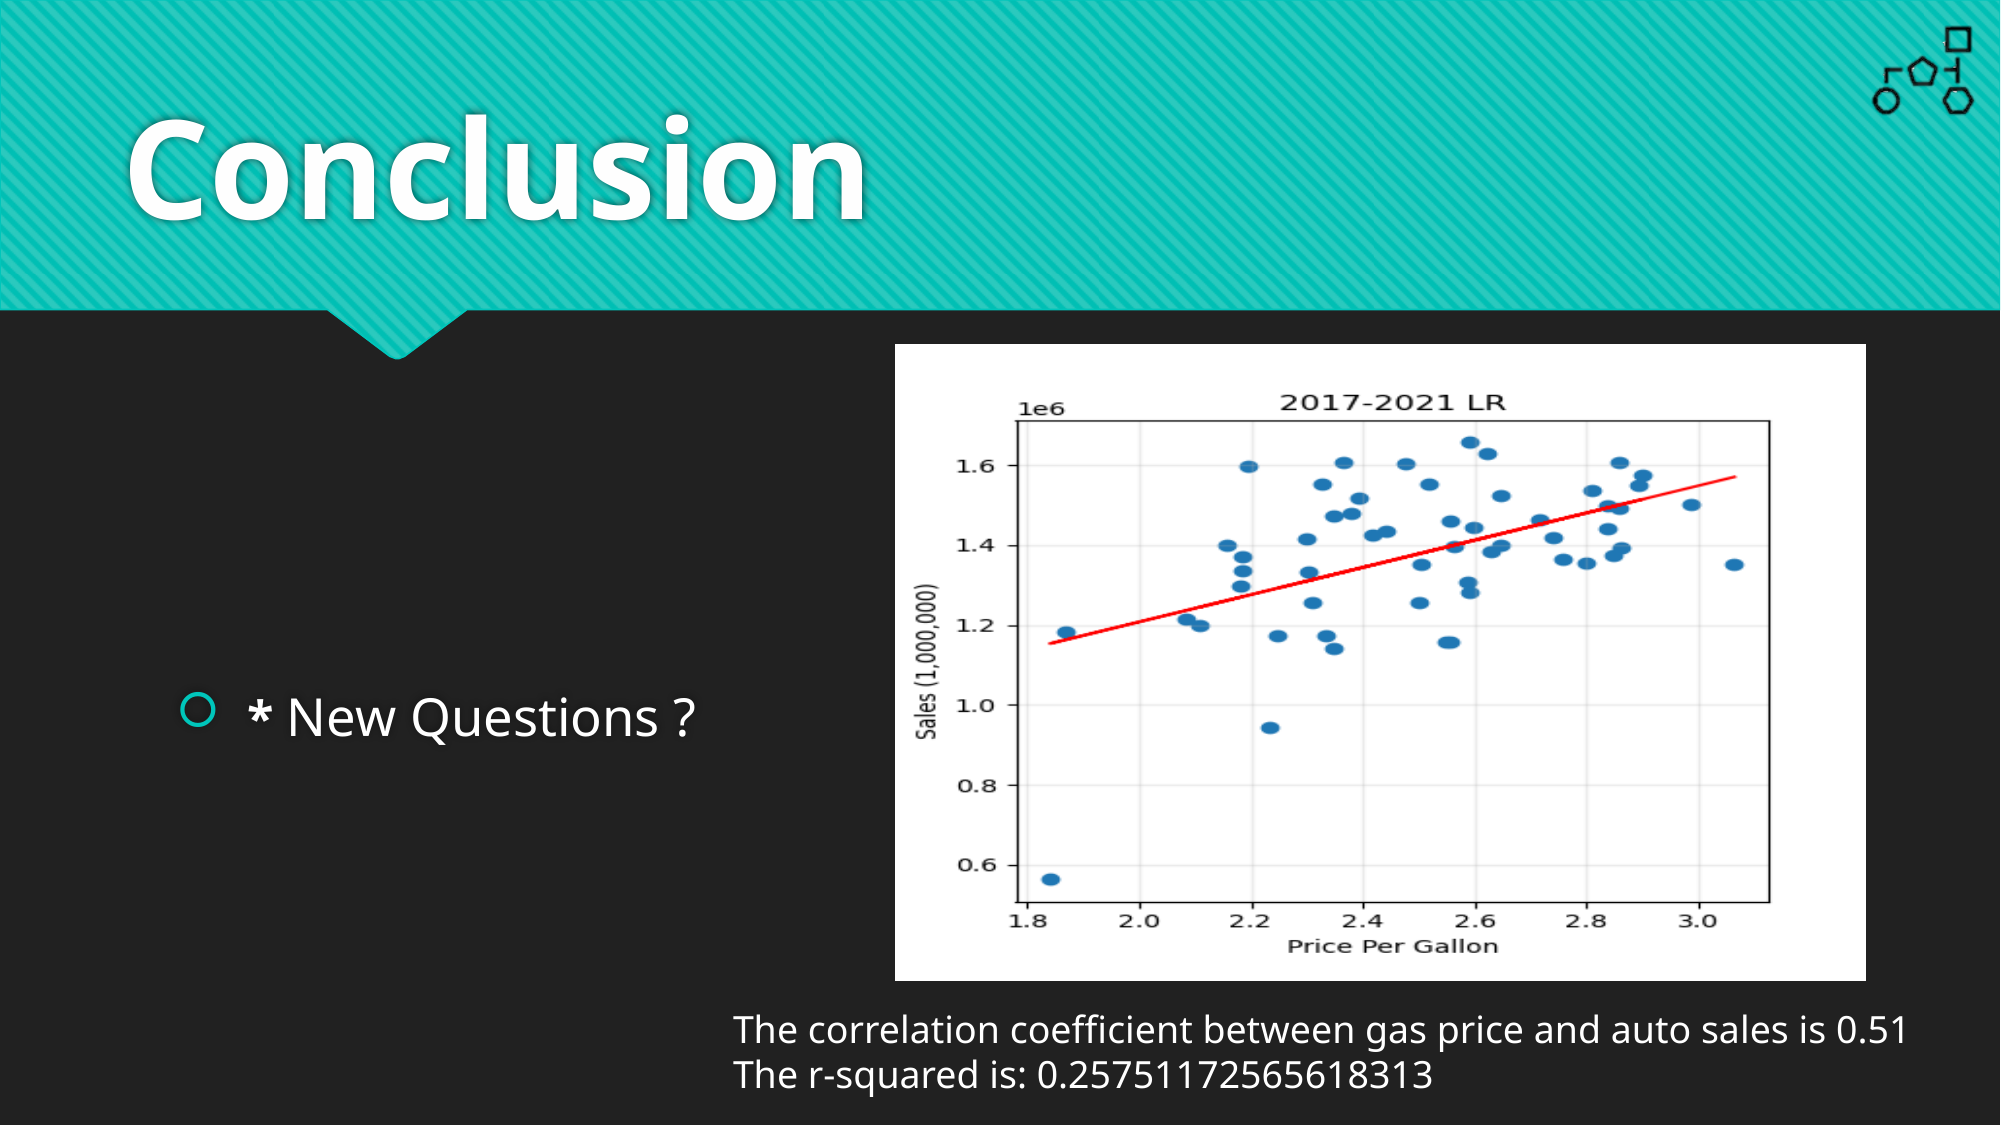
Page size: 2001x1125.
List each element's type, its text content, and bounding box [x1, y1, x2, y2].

picture [895, 344, 1866, 981]
picture [1865, 18, 1987, 123]
title Conclusion [107, 35, 1842, 419]
text_box The correlation coefficient between gas price and auto sales is 0.51 The r-squared is: 0.25751172565618313 [718, 998, 2000, 1104]
list * New Questions ? [161, 610, 719, 757]
